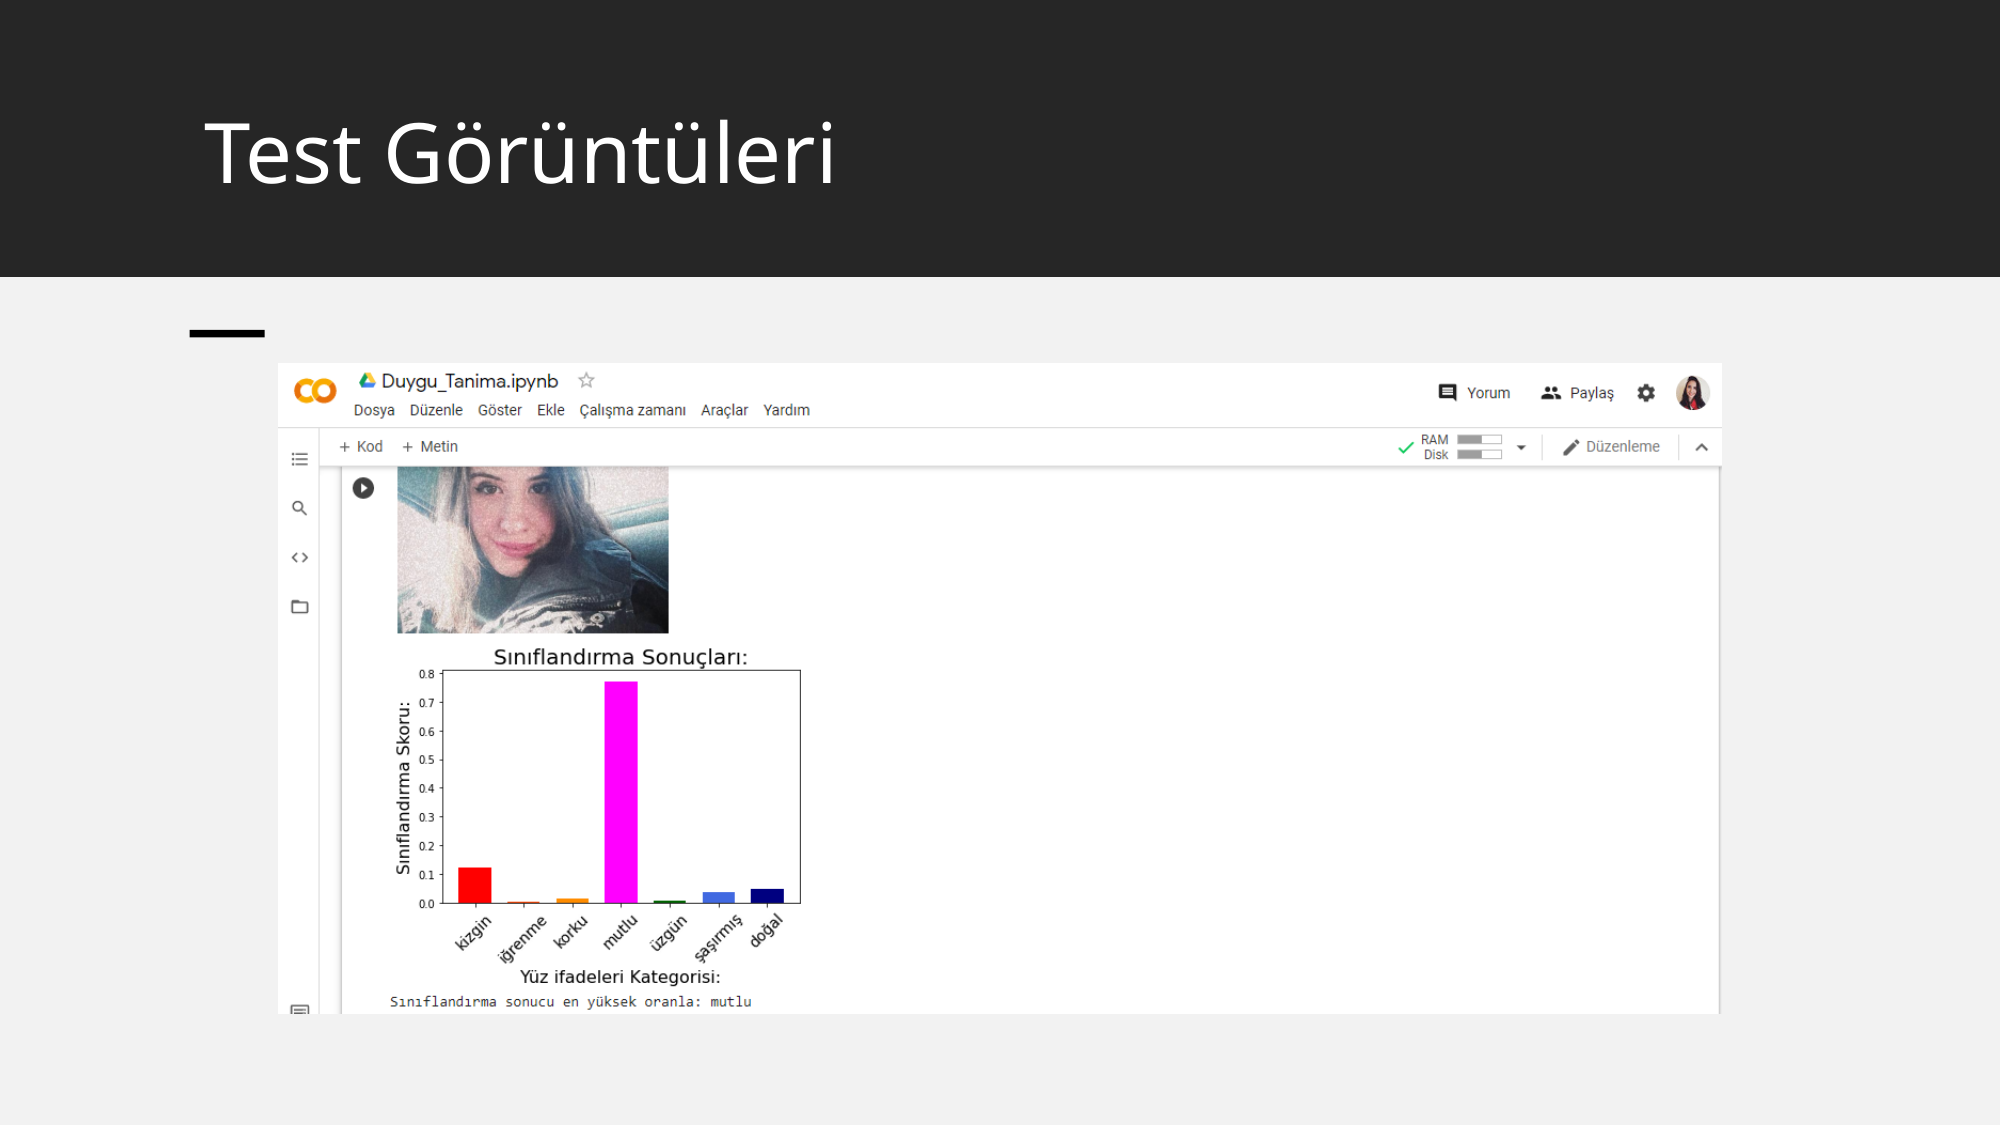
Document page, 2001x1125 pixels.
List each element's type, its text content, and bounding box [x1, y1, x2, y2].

text_box [0, 276, 2000, 1125]
text_box [0, 0, 2000, 276]
title Test Görüntüleri [189, 104, 1812, 253]
text_box [189, 329, 266, 338]
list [278, 363, 1722, 1014]
